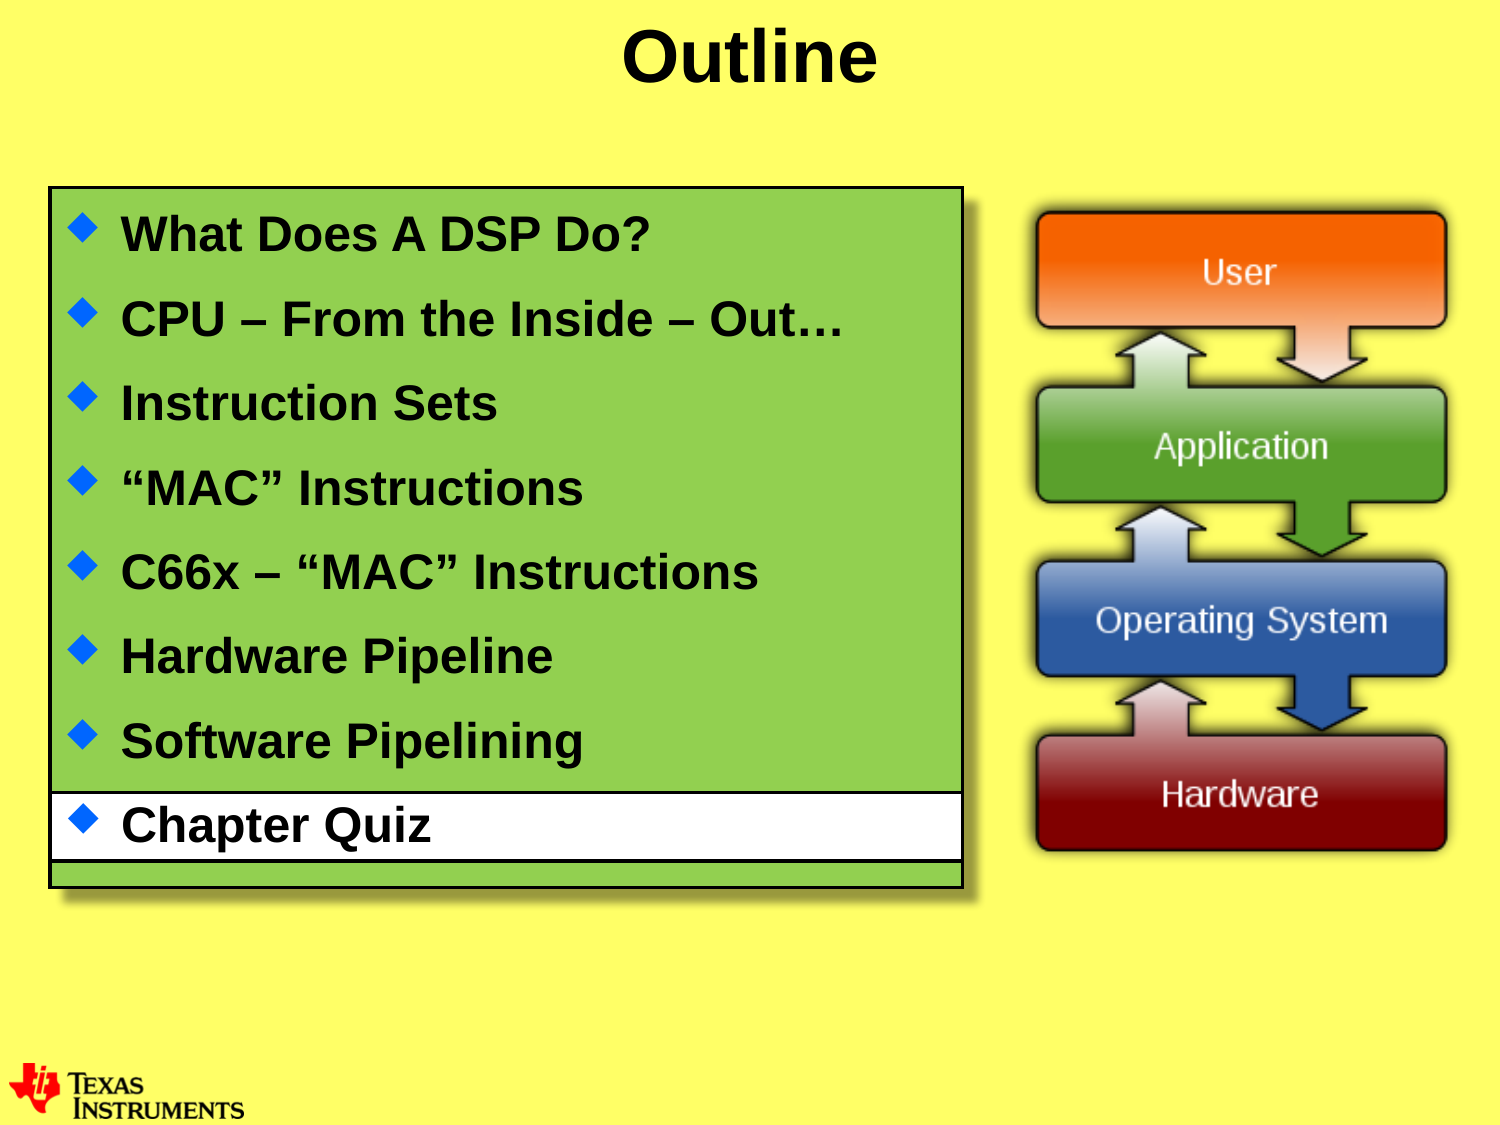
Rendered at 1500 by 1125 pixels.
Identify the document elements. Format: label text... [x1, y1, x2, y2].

title Outline [0, 0, 1500, 122]
text_box “MAC” Instructions [49, 454, 959, 524]
text_box C66x – “MAC” Instructions [49, 539, 959, 608]
text_box Instruction Sets [49, 370, 959, 439]
text_box CPU – From the Inside – Out… [49, 285, 959, 355]
text_box [49, 187, 963, 792]
text_box Software Pipelining [49, 707, 959, 777]
text_box Chapter Quiz [49, 792, 963, 862]
text_box [49, 862, 963, 888]
text_box What Does A DSP Do? [49, 201, 959, 271]
text_box Hardware Pipeline [49, 623, 959, 693]
picture [8, 1062, 245, 1120]
picture [1010, 188, 1474, 874]
